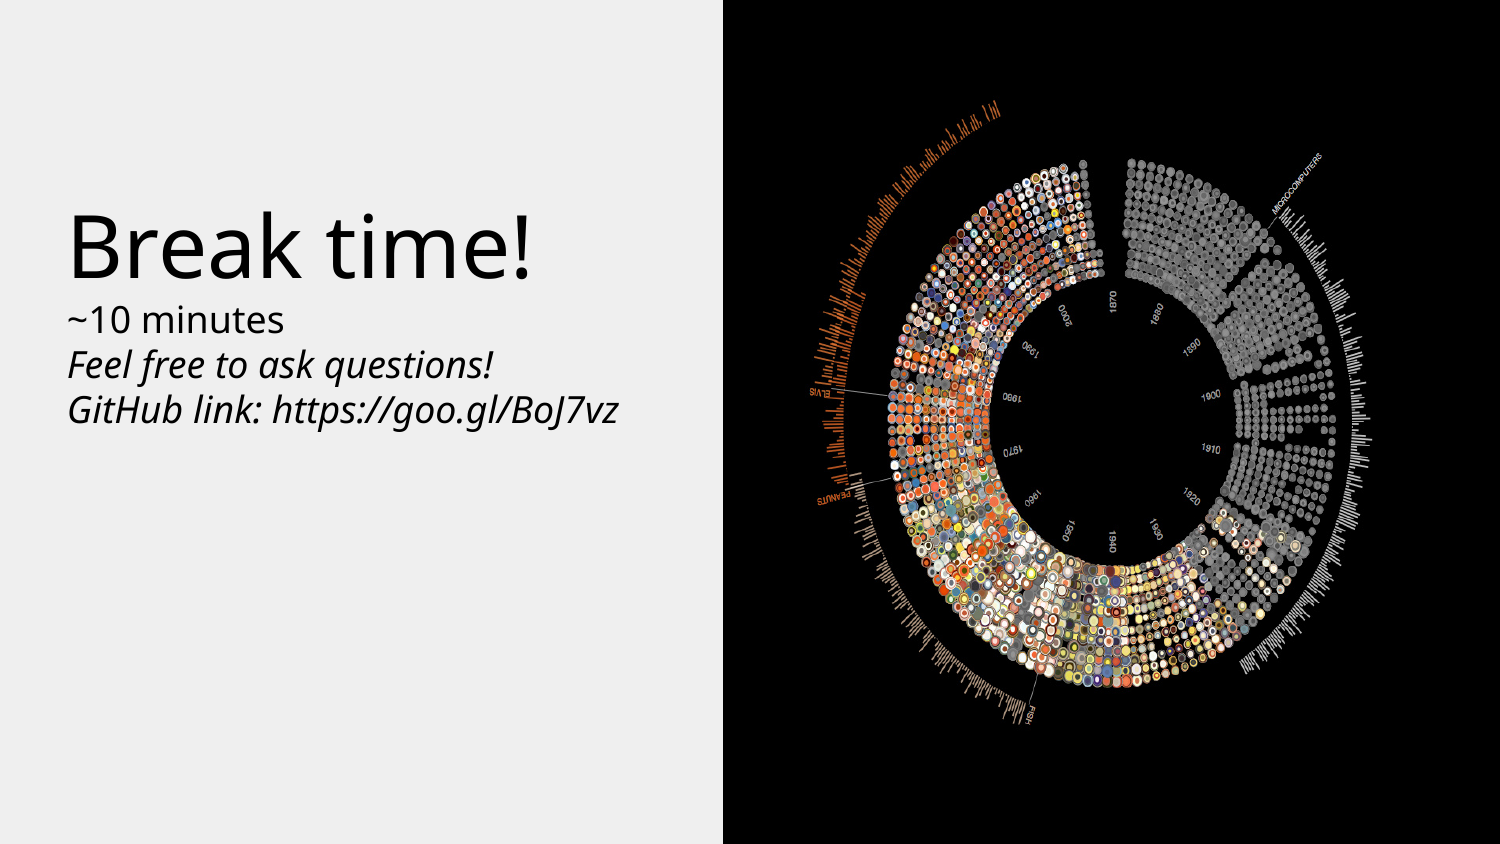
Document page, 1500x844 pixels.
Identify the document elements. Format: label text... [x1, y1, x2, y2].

picture [723, 0, 1500, 844]
title Break time! ~10 minutes Feel free to ask questions! GitHub link: https://goo.gl/BoJ7vz [51, 353, 689, 491]
